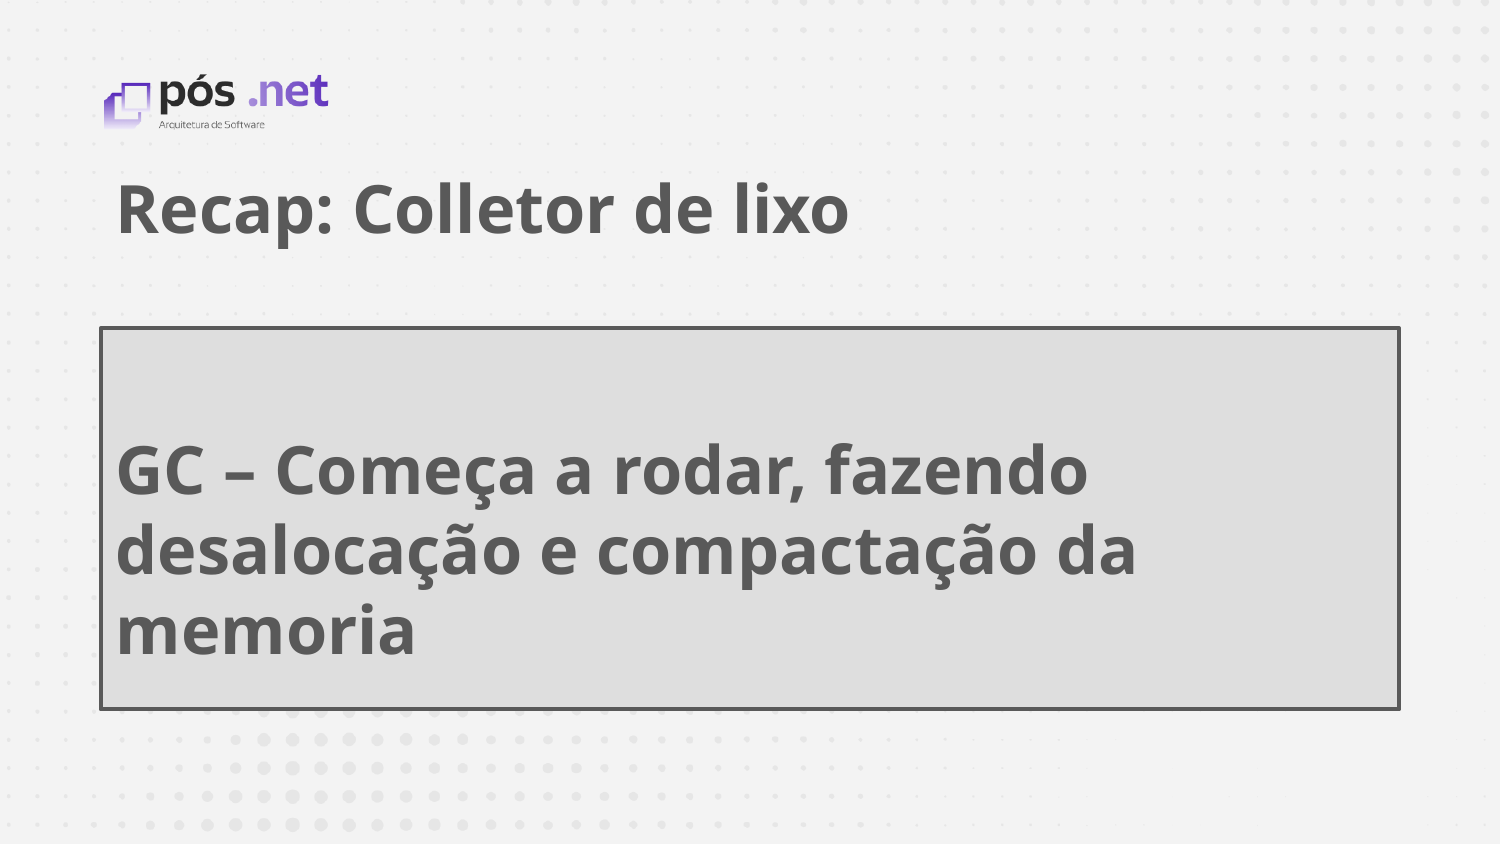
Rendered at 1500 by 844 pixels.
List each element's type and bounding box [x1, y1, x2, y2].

text_box [100, 327, 1400, 710]
picture [0, 0, 1500, 844]
